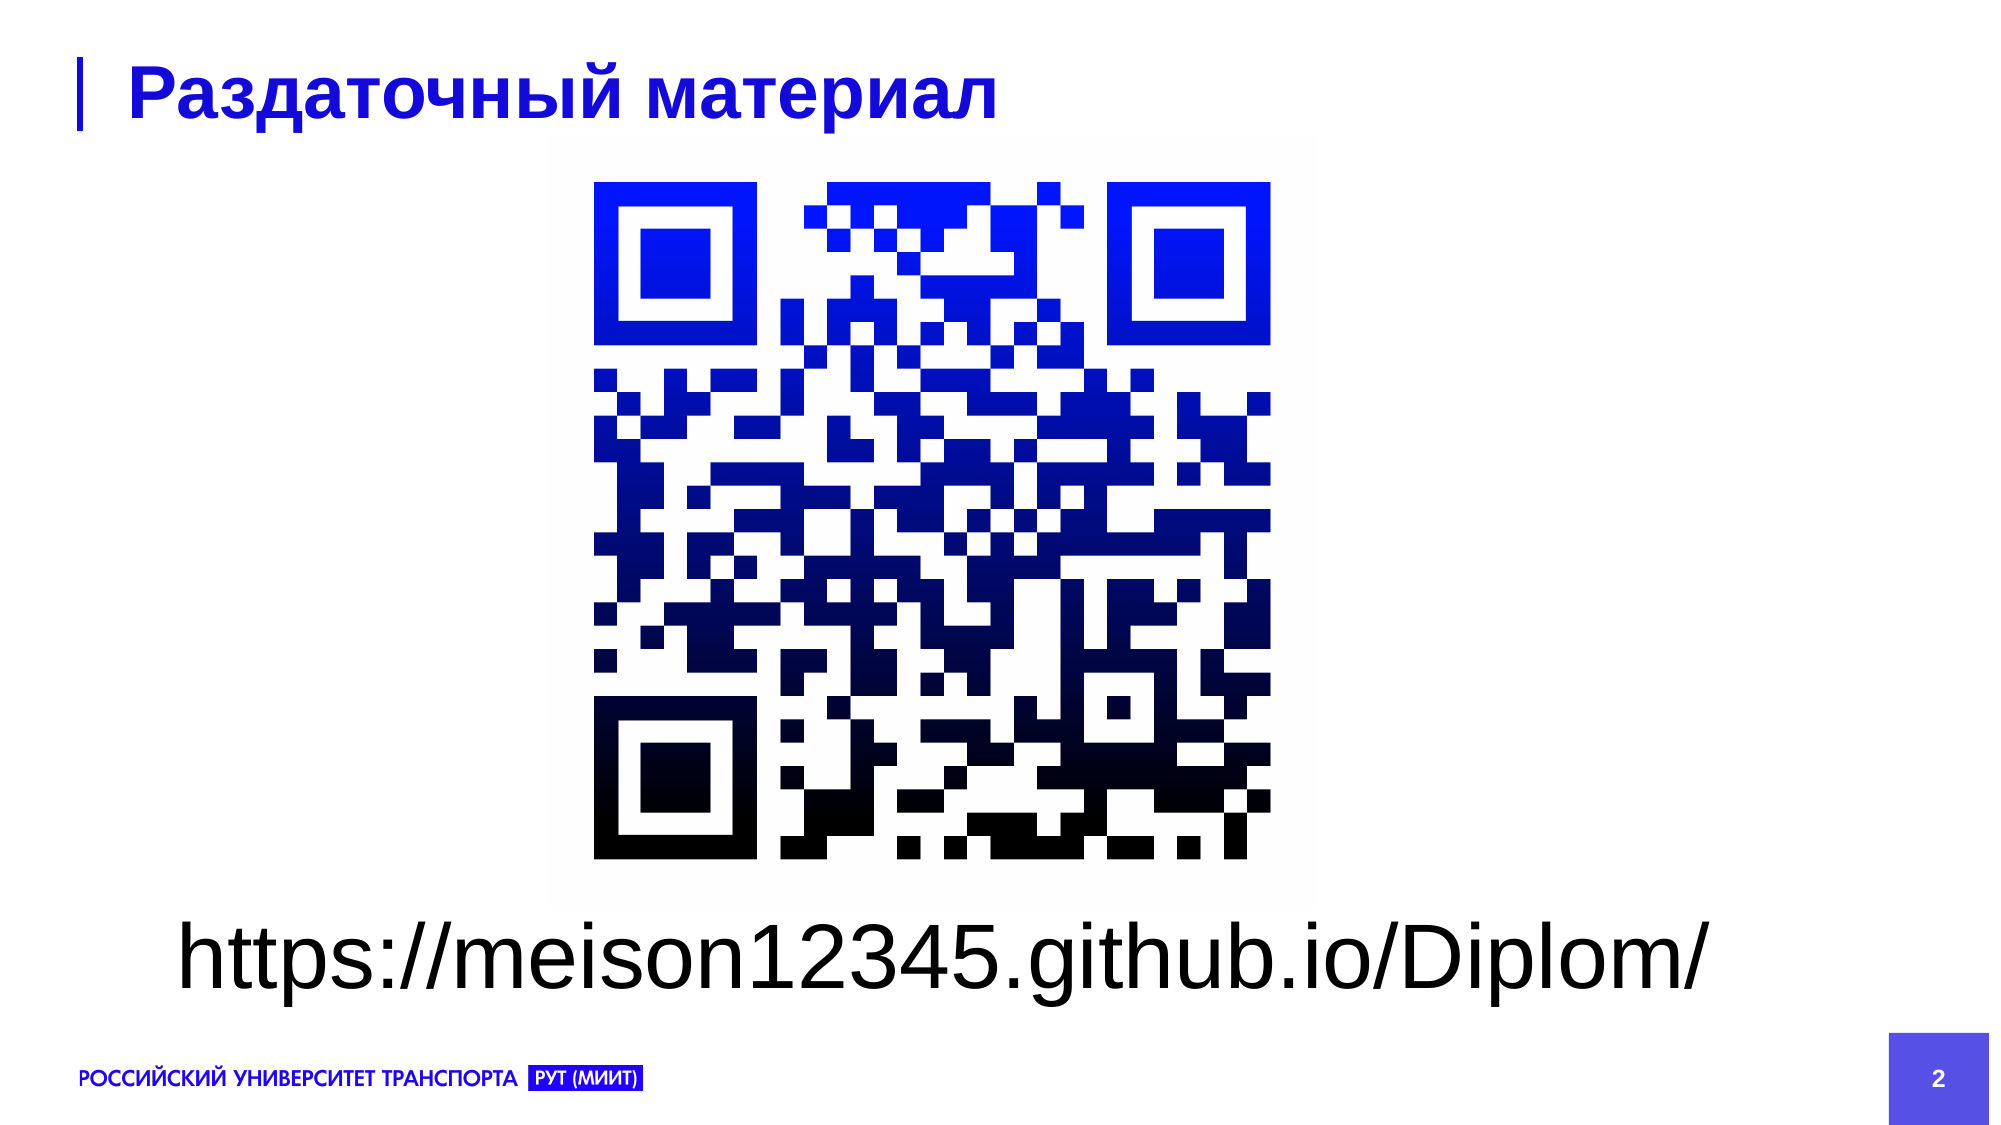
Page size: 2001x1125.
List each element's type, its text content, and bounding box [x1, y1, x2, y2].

slide_number 2 [1888, 1047, 1989, 1108]
picture [547, 135, 1317, 906]
text_box https://meison12345.github.io/Diplom/ [161, 890, 1734, 1015]
title Раздаточный материал [112, 52, 1783, 136]
